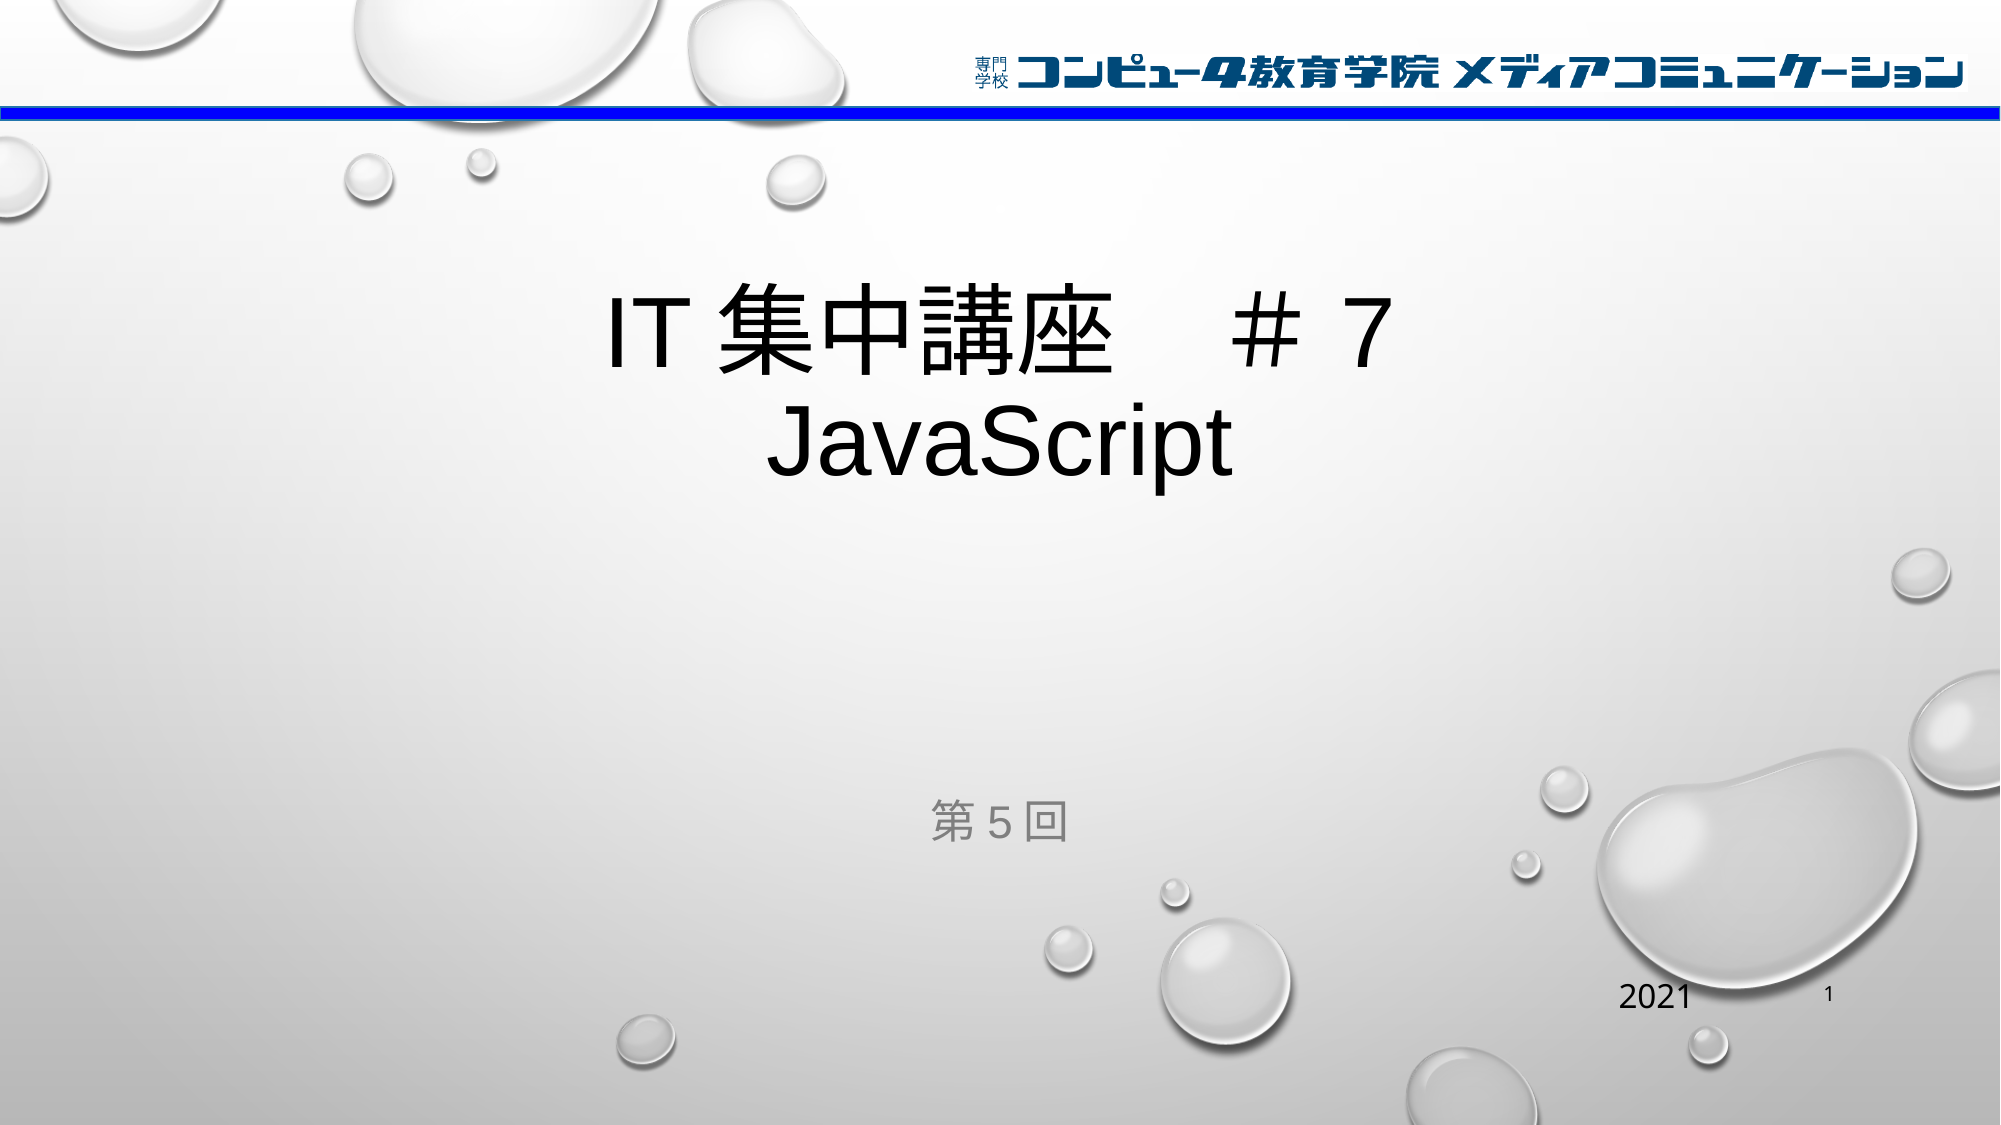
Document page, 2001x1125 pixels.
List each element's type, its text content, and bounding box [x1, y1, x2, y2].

picture [0, 0, 2000, 106]
subtitle 第5回 [287, 774, 1713, 863]
title IT集中講座 ＃7 JavaScript [287, 213, 1713, 625]
slide_number 1 [1724, 965, 1851, 1025]
picture [0, 121, 2000, 1125]
slide_number 2021 [1259, 965, 1710, 1025]
